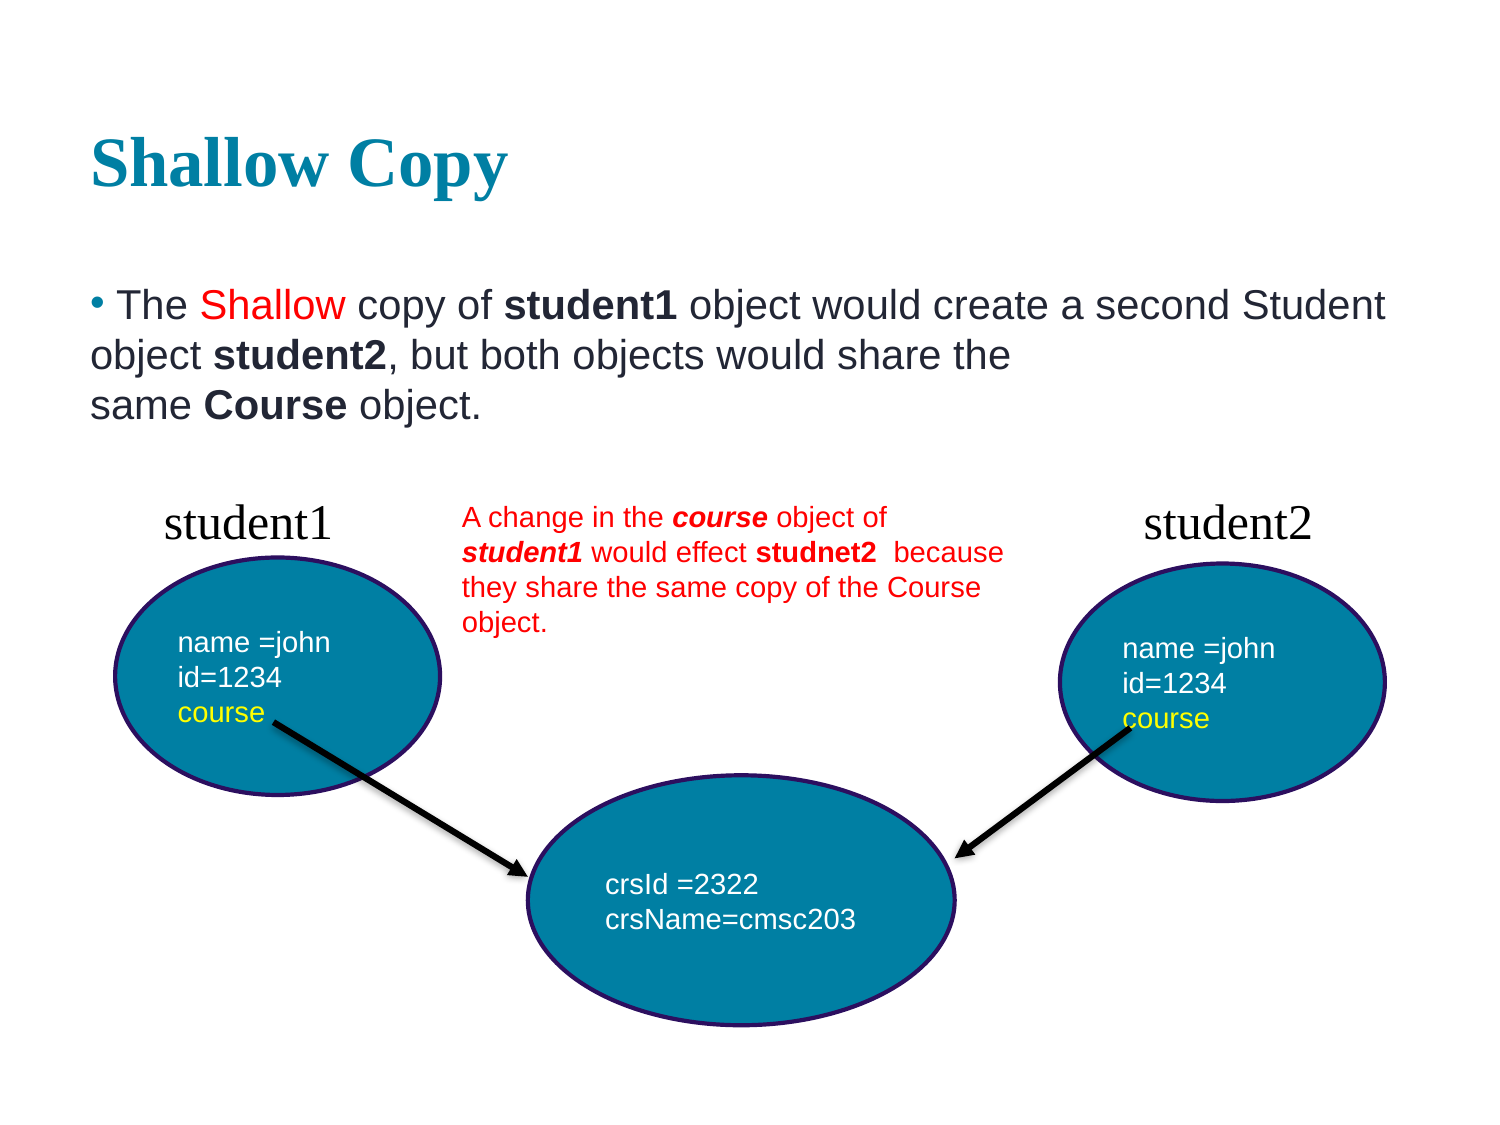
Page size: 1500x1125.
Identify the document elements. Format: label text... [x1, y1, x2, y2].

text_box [114, 481, 1386, 1026]
list The Shallow copy of student1 object would create a second Student object student2, but both objects would share the same Course object. [75, 262, 1425, 1025]
title Shallow Copy [75, 35, 1425, 216]
